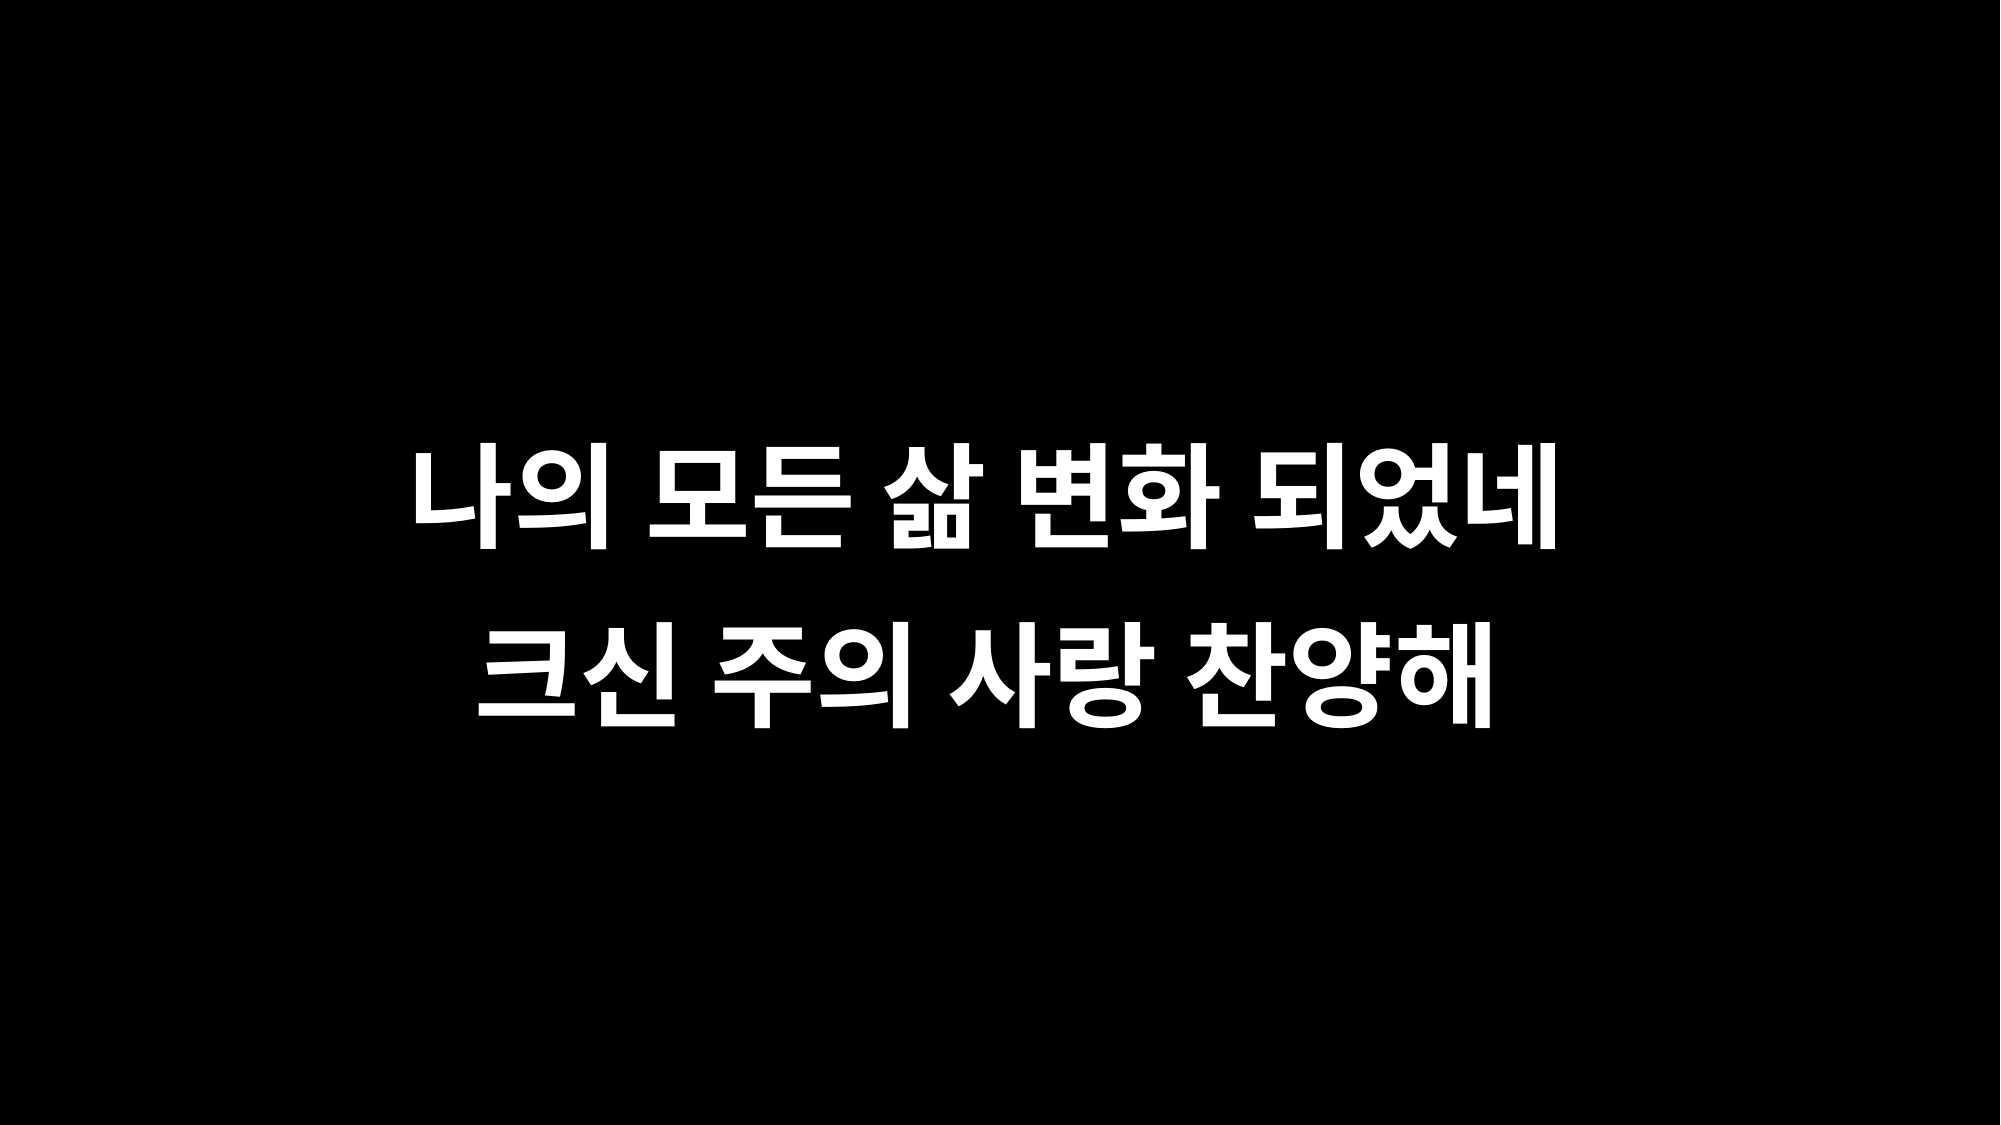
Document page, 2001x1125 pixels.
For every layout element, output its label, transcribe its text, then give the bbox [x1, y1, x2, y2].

text_box 나의 모든 삶 변화 되었네 크신 주의 사랑 찬양해 [0, 376, 2000, 749]
